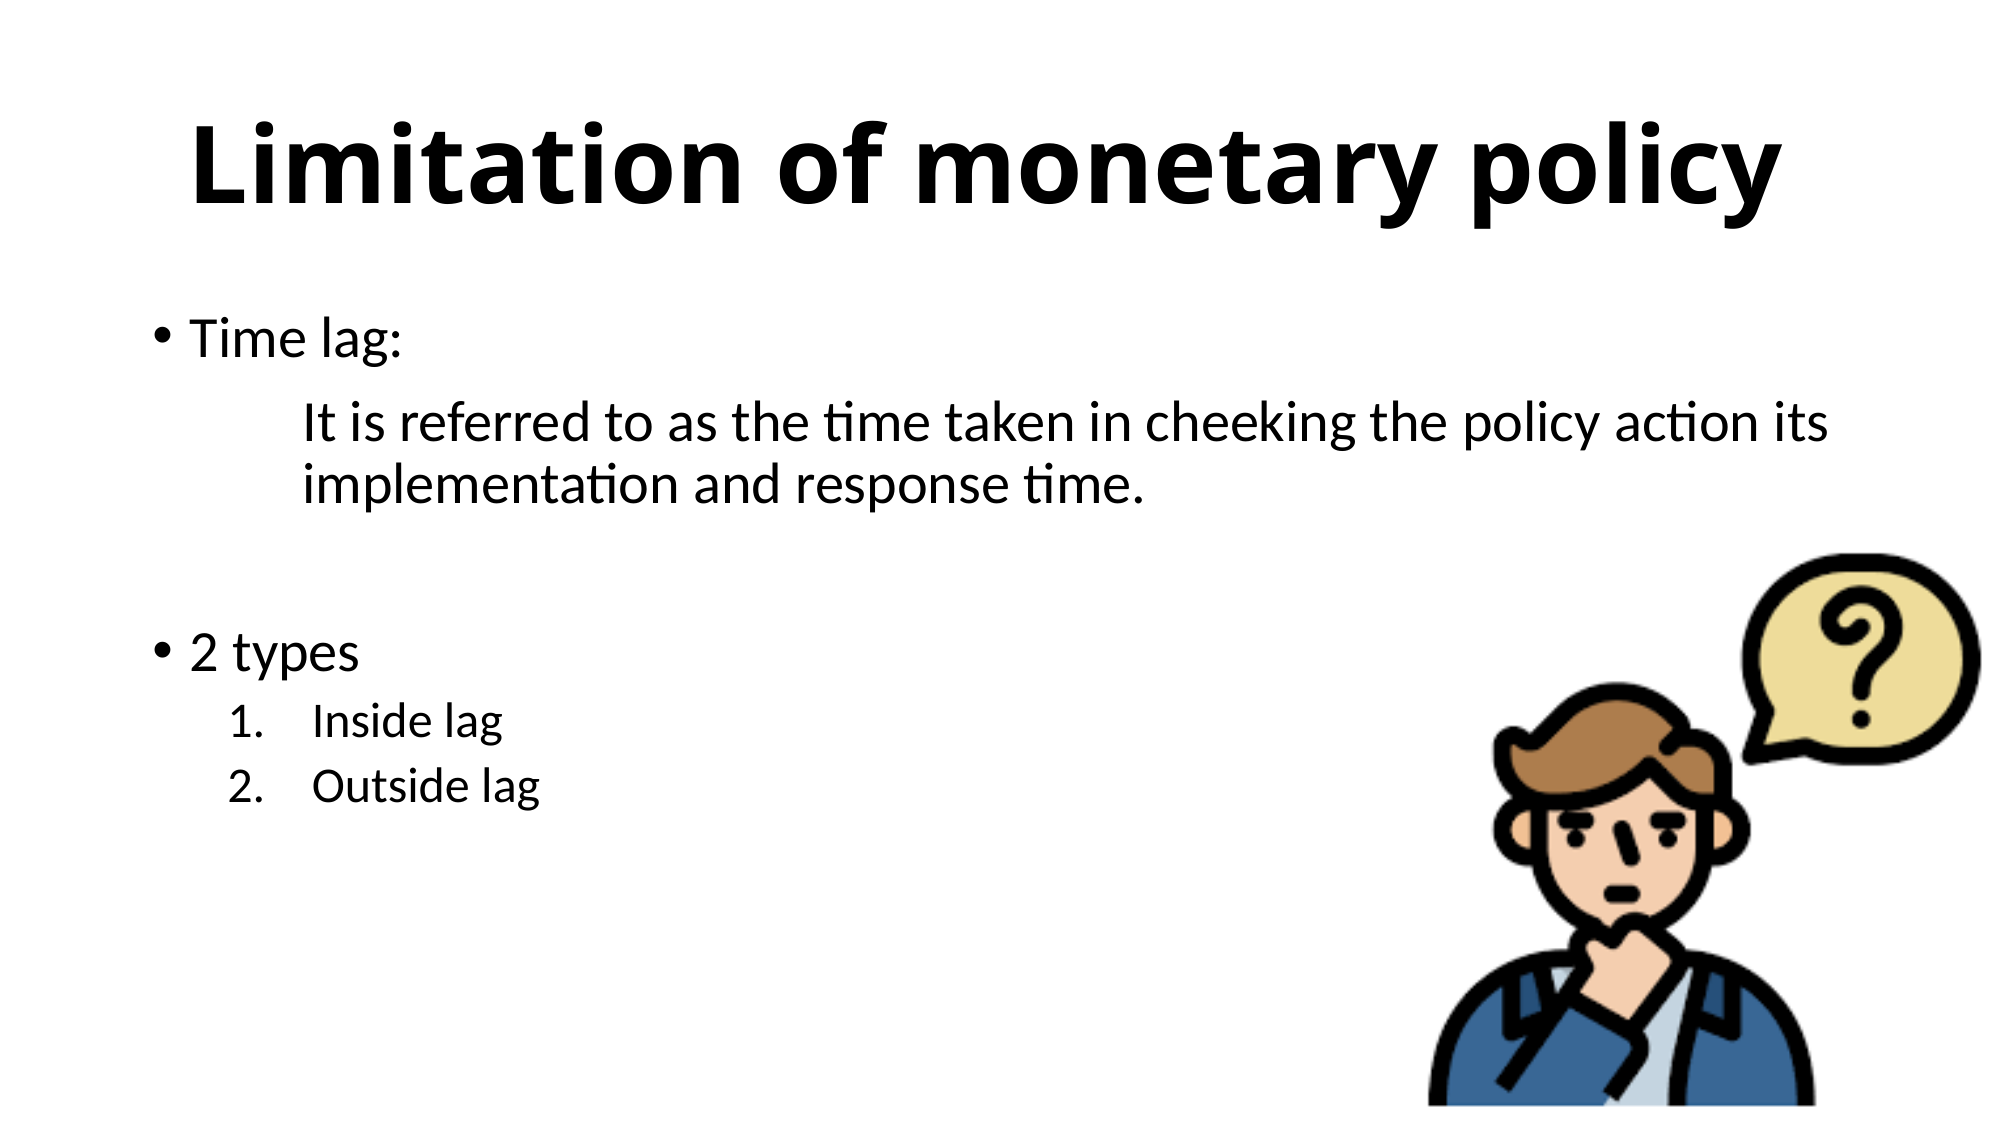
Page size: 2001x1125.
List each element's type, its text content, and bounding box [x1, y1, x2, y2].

picture [1411, 536, 2000, 1125]
title Limitation of monetary policy [137, 59, 1863, 278]
list Time lag: It is referred to as the time taken in cheeking the policy action its implementation and response time. 2 types Inside lag Outside lag [137, 299, 1863, 1014]
